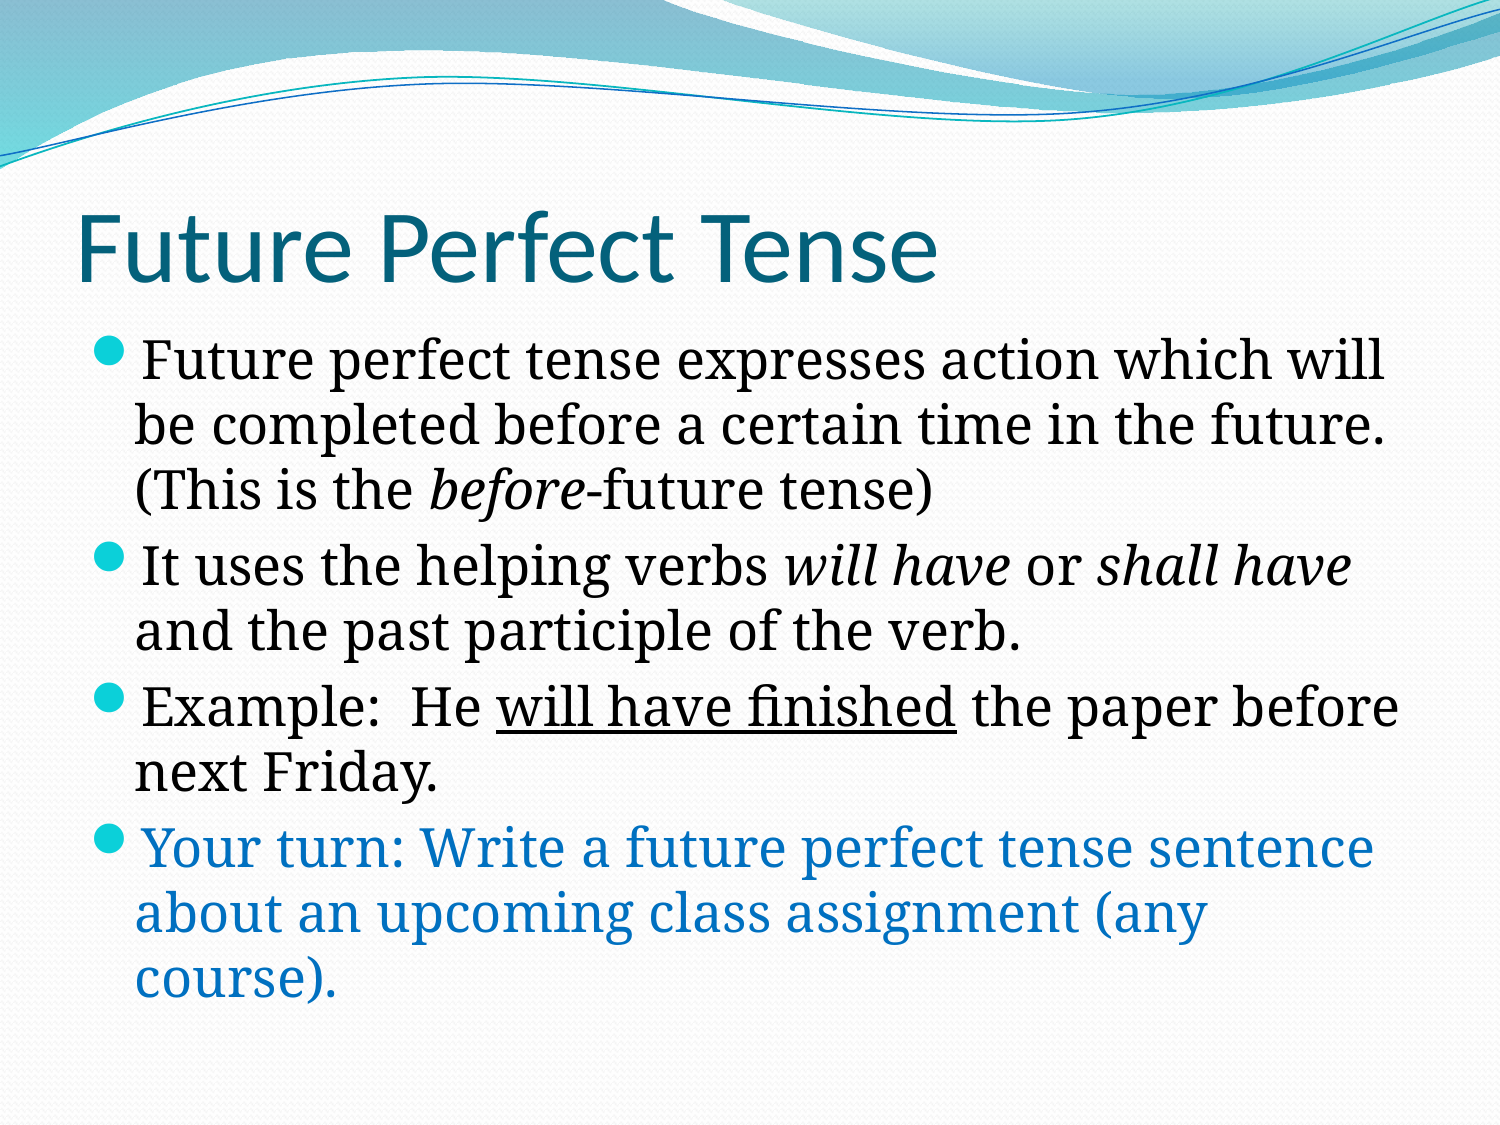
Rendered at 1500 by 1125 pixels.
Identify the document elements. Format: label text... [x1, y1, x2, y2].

title Future Perfect Tense [75, 115, 1425, 303]
list Future perfect tense expresses action which will be completed before a certain time in the future. (This is the before-future tense) It uses the helping verbs will have or shall have and the past participle of the verb. Example: He will have finished the paper before next Friday. Your turn: Write a future perfect tense sentence about an upcoming class assignment (any course). [75, 317, 1425, 1038]
